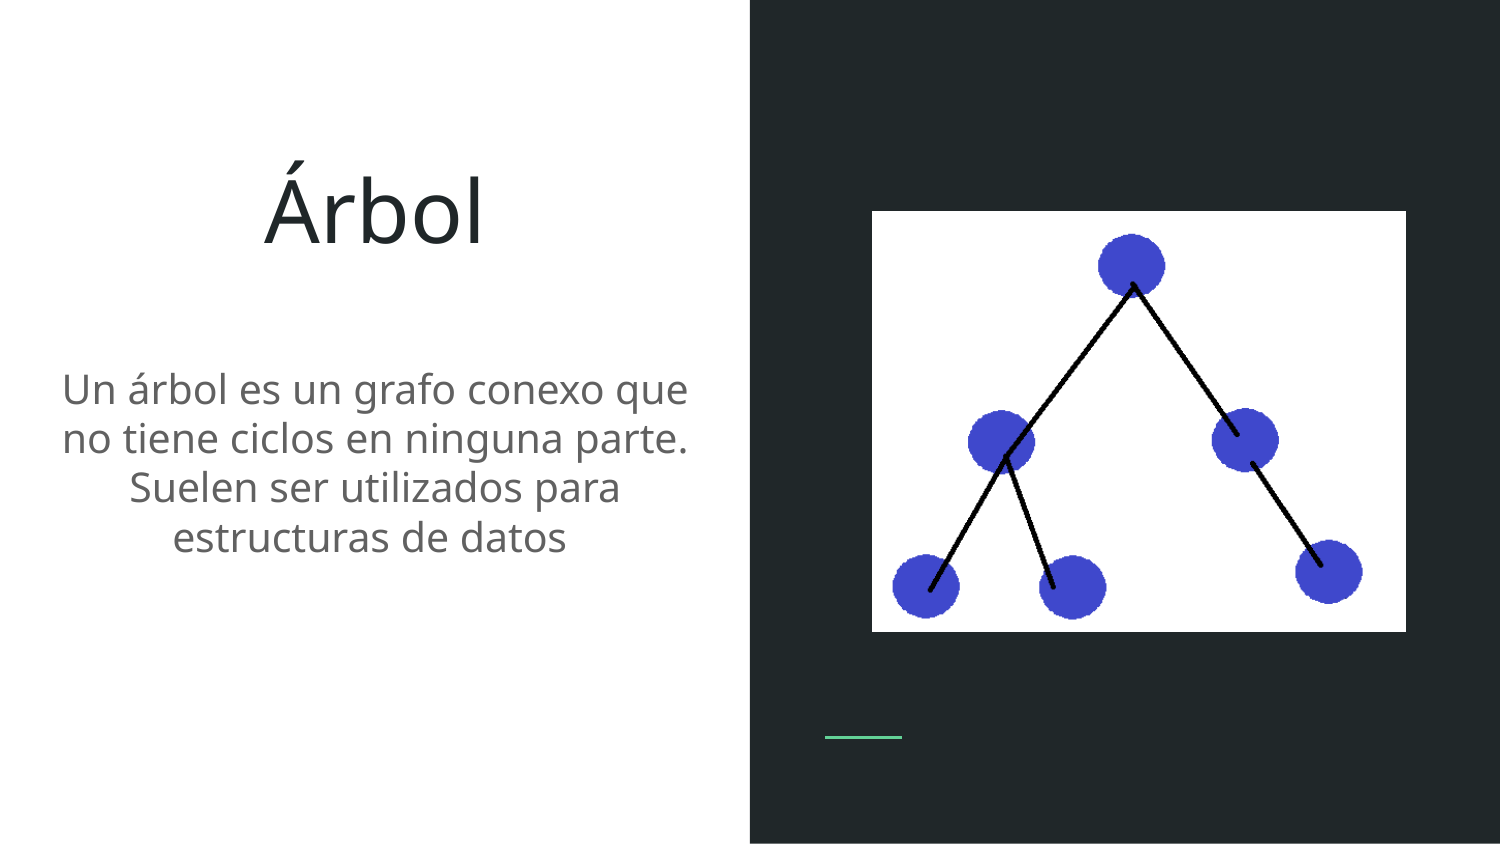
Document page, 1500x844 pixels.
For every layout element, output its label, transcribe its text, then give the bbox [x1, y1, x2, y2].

picture [872, 211, 1406, 633]
title Árbol [43, 28, 708, 277]
subtitle Un árbol es un grafo conexo que no tiene ciclos en ninguna parte. Suelen ser utilizados para estructuras de datos [43, 348, 708, 614]
